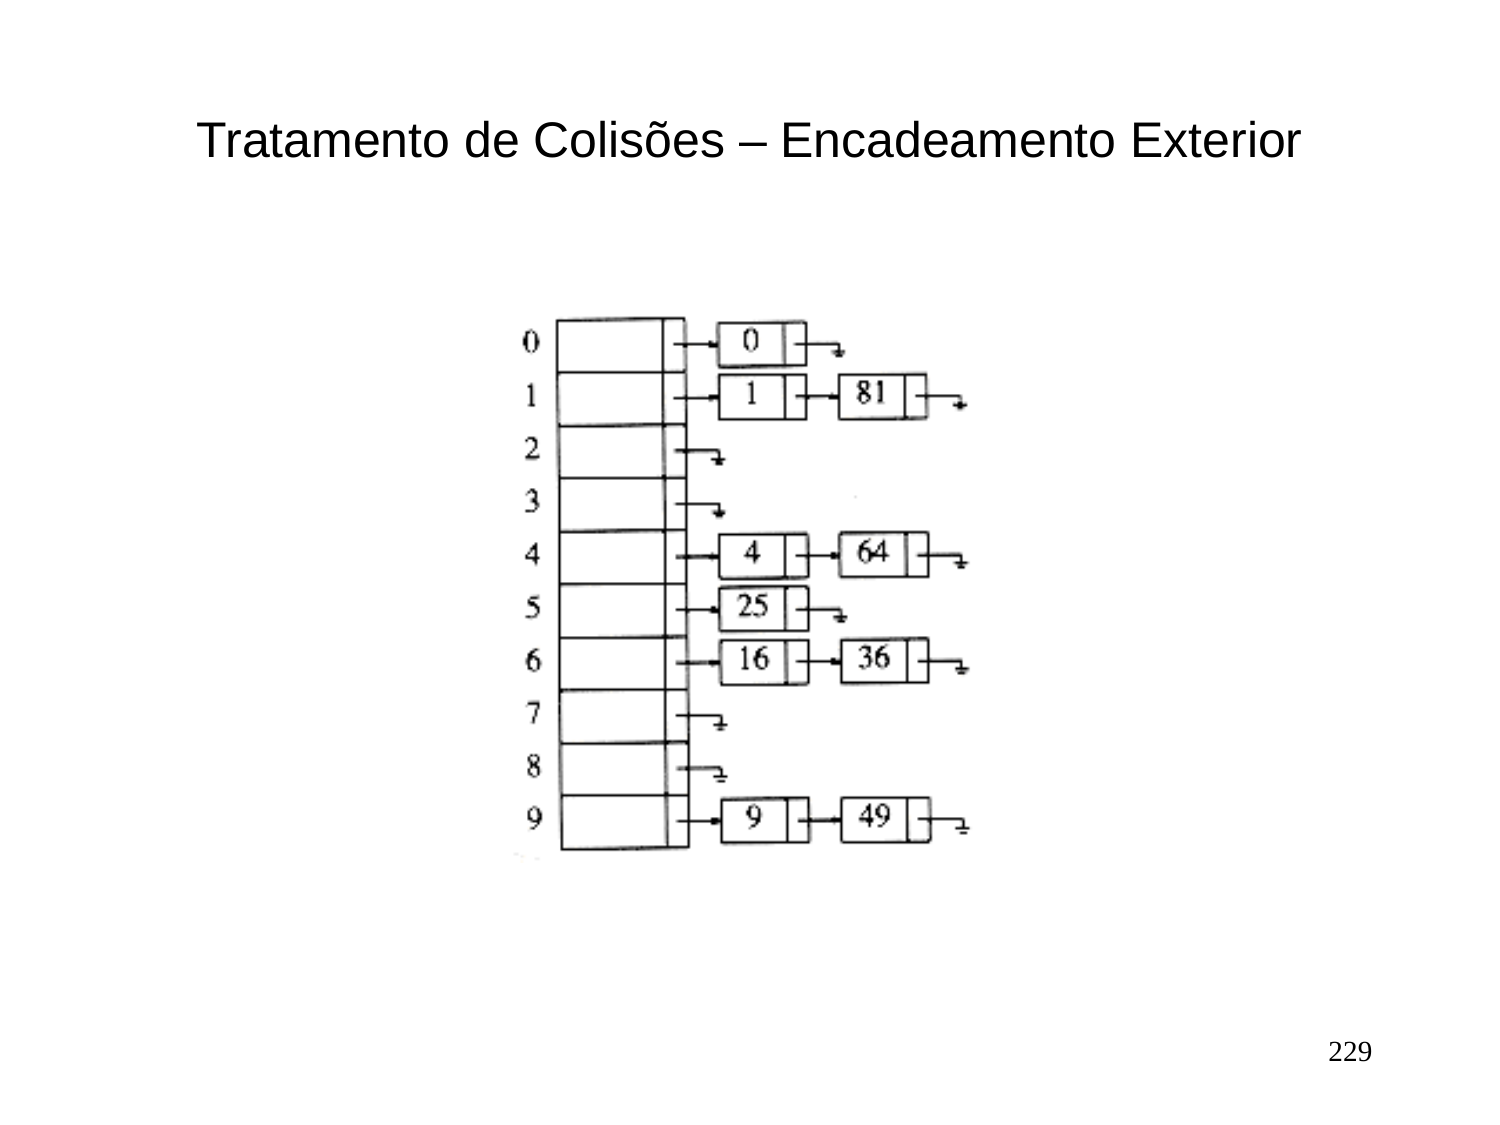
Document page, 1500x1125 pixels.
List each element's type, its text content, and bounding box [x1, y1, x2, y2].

picture [512, 299, 1003, 863]
slide_number 229 [1074, 1025, 1388, 1100]
title Tratamento de Colisões – Encadeamento Exterior [112, 99, 1388, 175]
